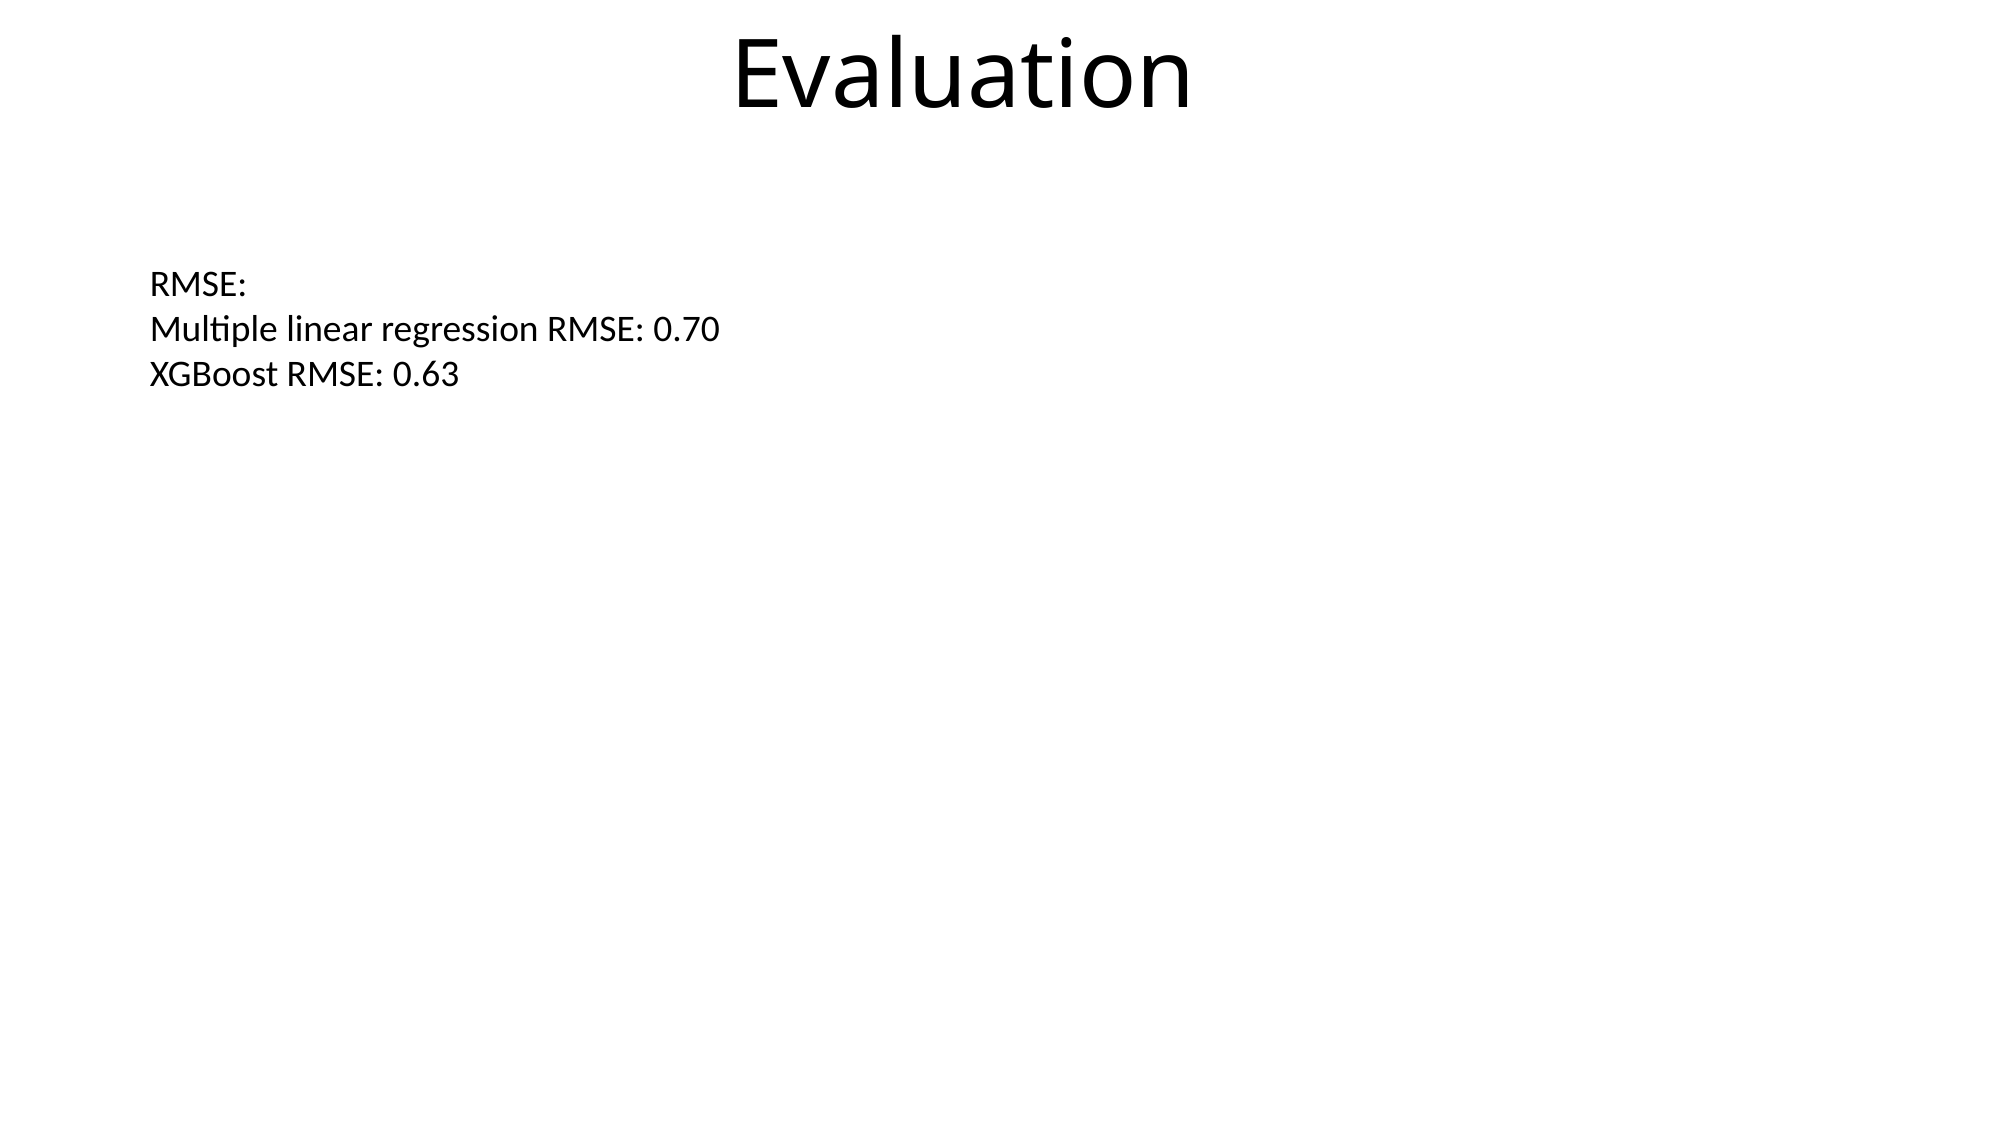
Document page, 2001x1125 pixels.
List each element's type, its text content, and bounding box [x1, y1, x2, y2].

text_box RMSE: Multiple linear regression RMSE: 0.70 XGBoost RMSE: 0.63 [135, 251, 1040, 402]
title Evaluation [255, 18, 1696, 136]
